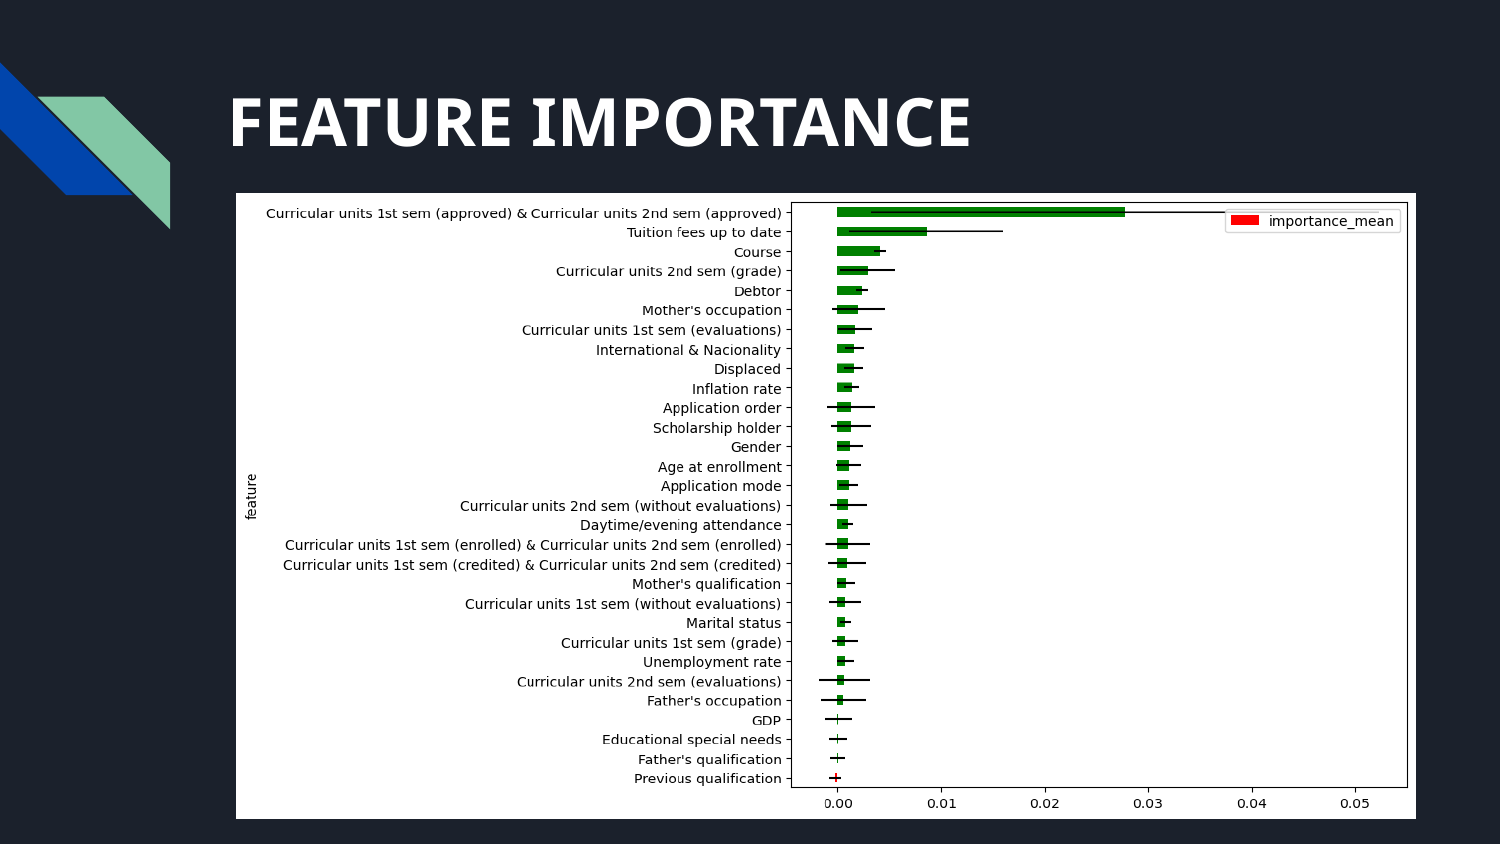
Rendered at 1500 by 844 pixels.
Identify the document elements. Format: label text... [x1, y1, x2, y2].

title FEATURE IMPORTANCE [212, 64, 1368, 215]
picture [235, 193, 1416, 819]
